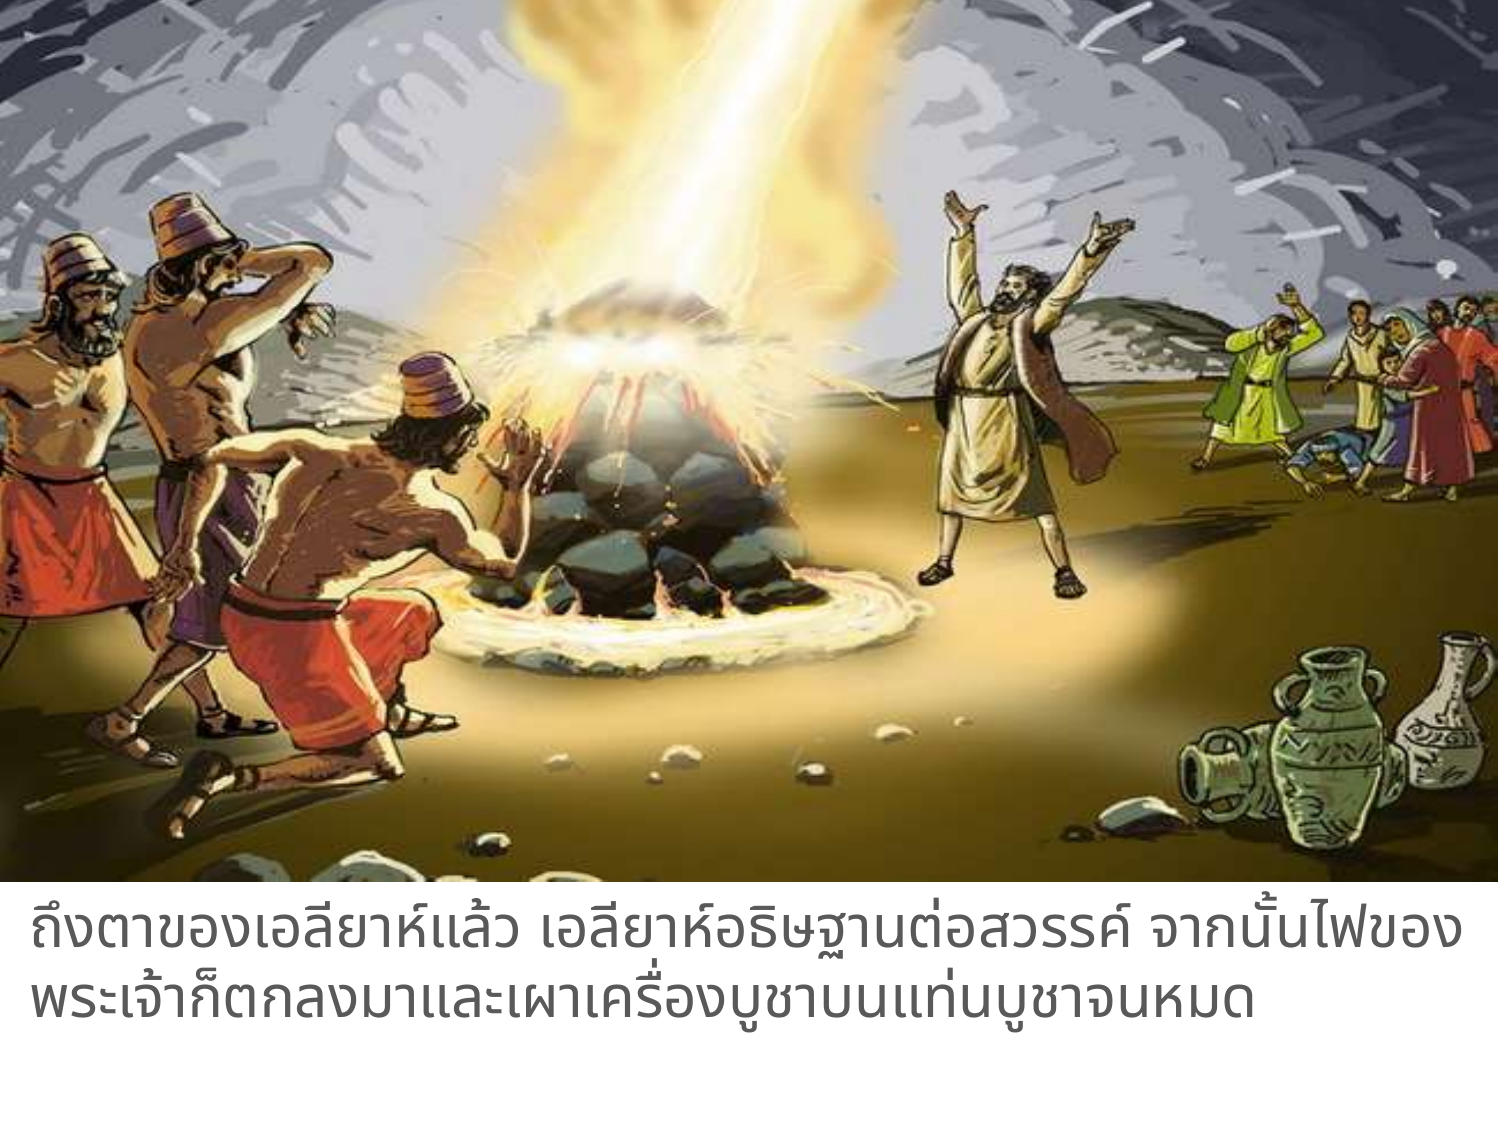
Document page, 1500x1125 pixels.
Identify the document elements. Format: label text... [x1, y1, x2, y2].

text_box ถึงตาของเอลียาห์แล้ว เอลียาห์อธิษฐานต่อสวรรค์ จากนั้นไฟของพระเจ้าก็ตกลงมาและเผาเครื่องบูชาบนแท่นบูชาจนหมด [14, 886, 1500, 1037]
picture [0, 0, 1498, 882]
